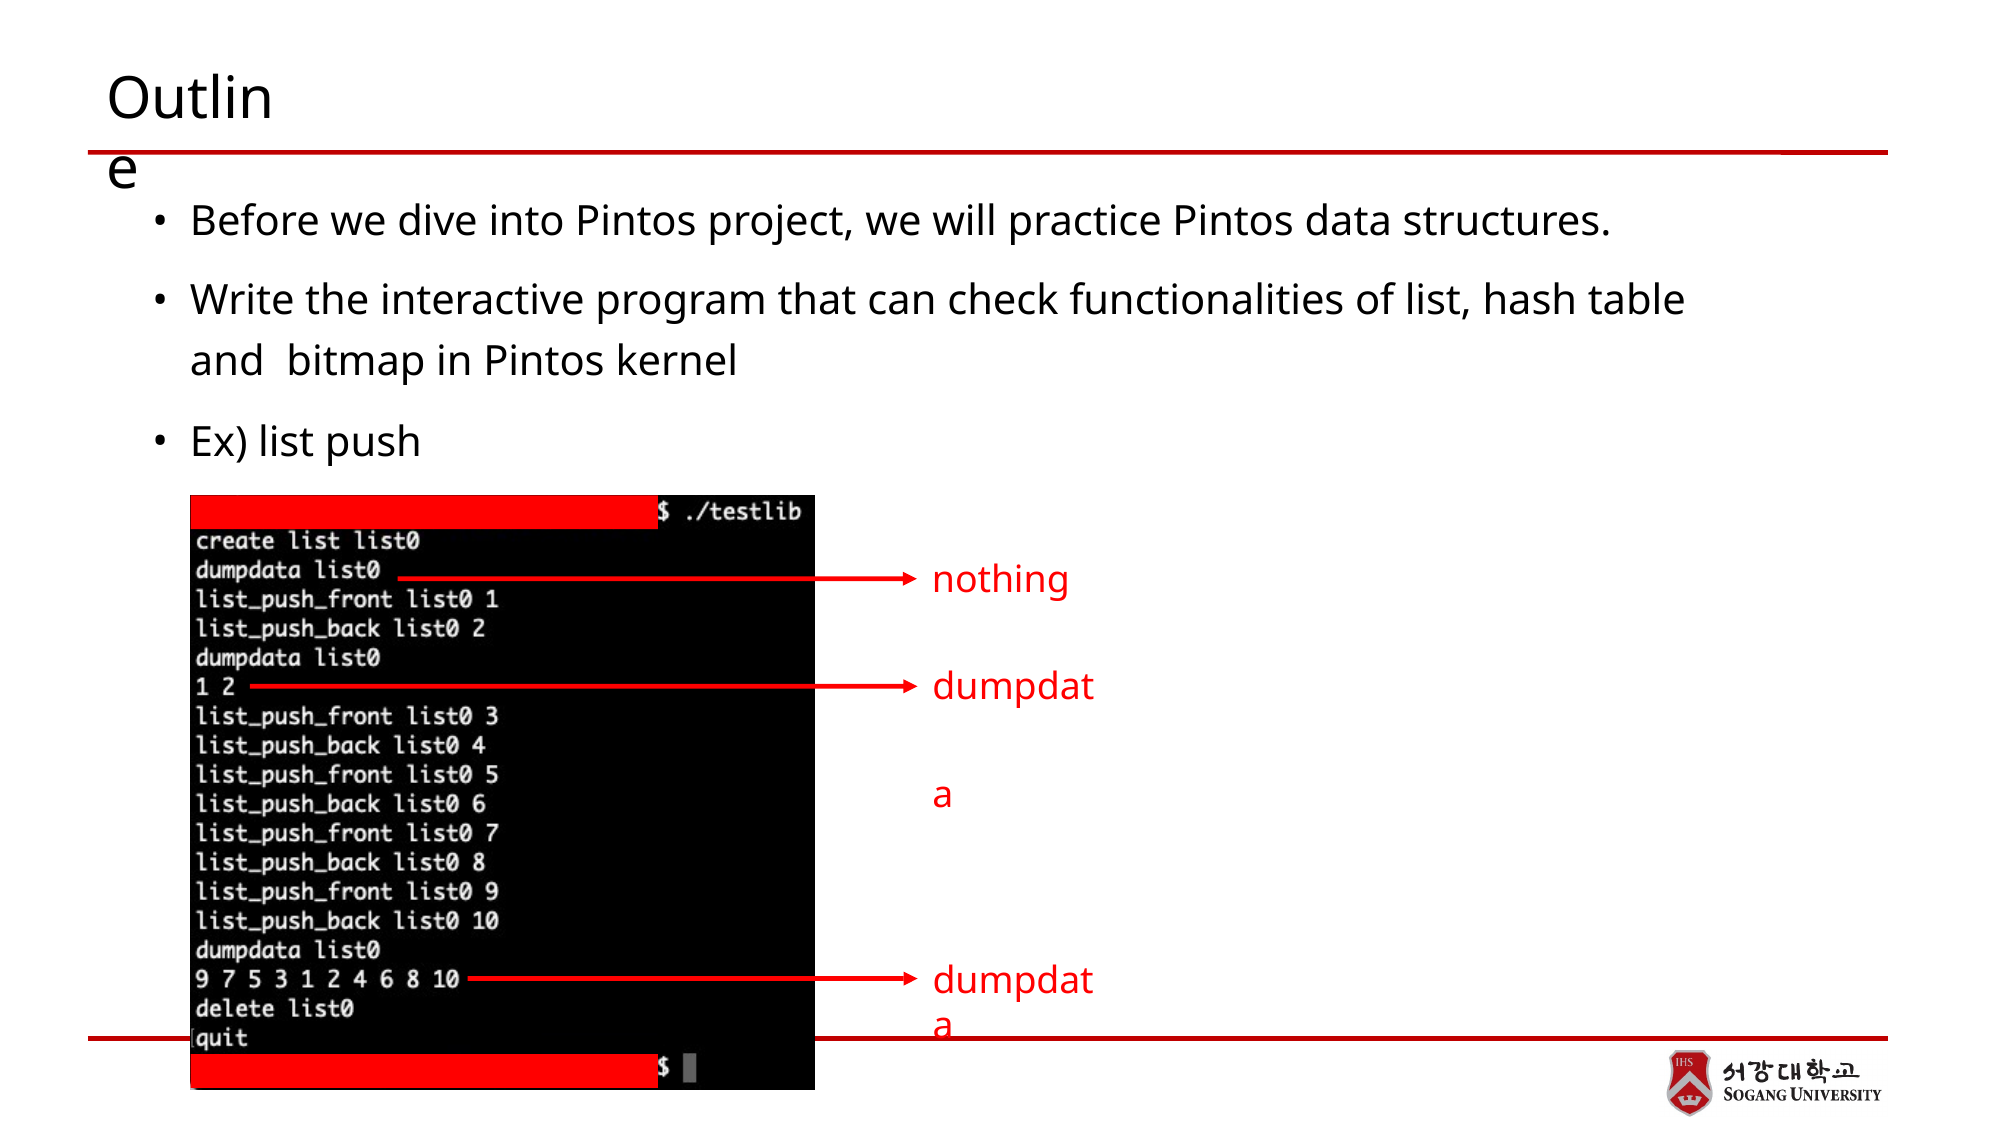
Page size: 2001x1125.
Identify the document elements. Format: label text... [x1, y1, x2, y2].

picture [1659, 1049, 1888, 1117]
title Outline [104, 58, 301, 249]
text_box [190, 495, 918, 1090]
text_box dumpdata [930, 953, 1110, 1046]
text_box Before we dive into Pintos project, we will practice Pintos data structures. Write the interactive program that can check functionalities of list, hash table and bitmap in Pintos kernel Ex) list push nothing dumpdata [150, 163, 1747, 815]
